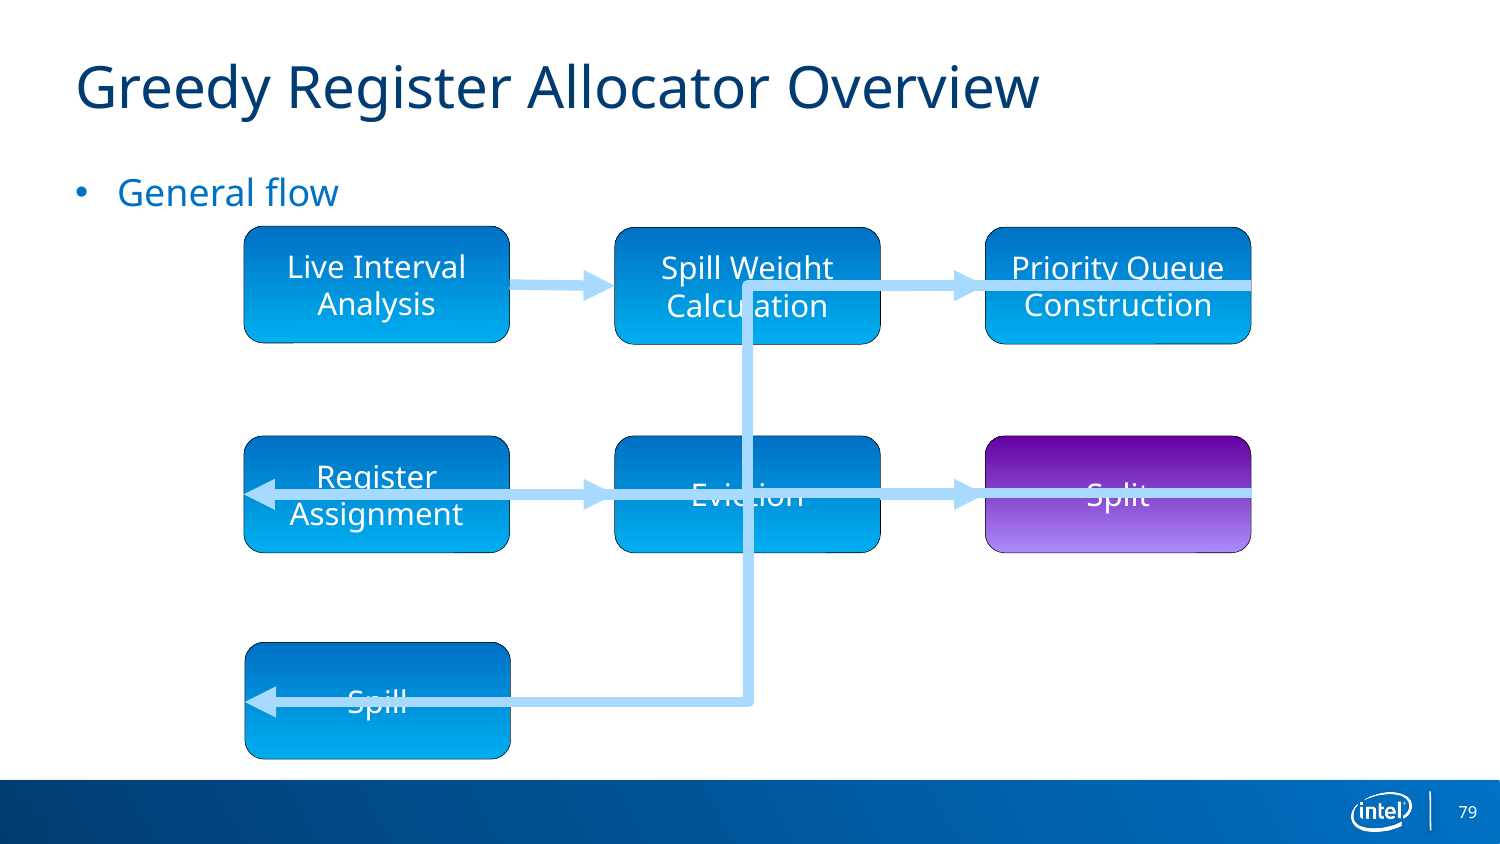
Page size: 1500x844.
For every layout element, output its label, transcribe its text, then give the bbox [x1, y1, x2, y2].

text_box Priority Queue Construction [985, 227, 1252, 285]
slide_number 79 [1127, 791, 1478, 837]
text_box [243, 285, 1252, 492]
list General flow [75, 168, 1425, 732]
text_box Live Interval Analysis [243, 226, 510, 285]
text_box Spill [244, 710, 511, 760]
title Greedy Register Allocator Overview [75, 50, 1425, 160]
text_box Spill Weight Calculation [614, 227, 881, 284]
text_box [244, 492, 1253, 703]
